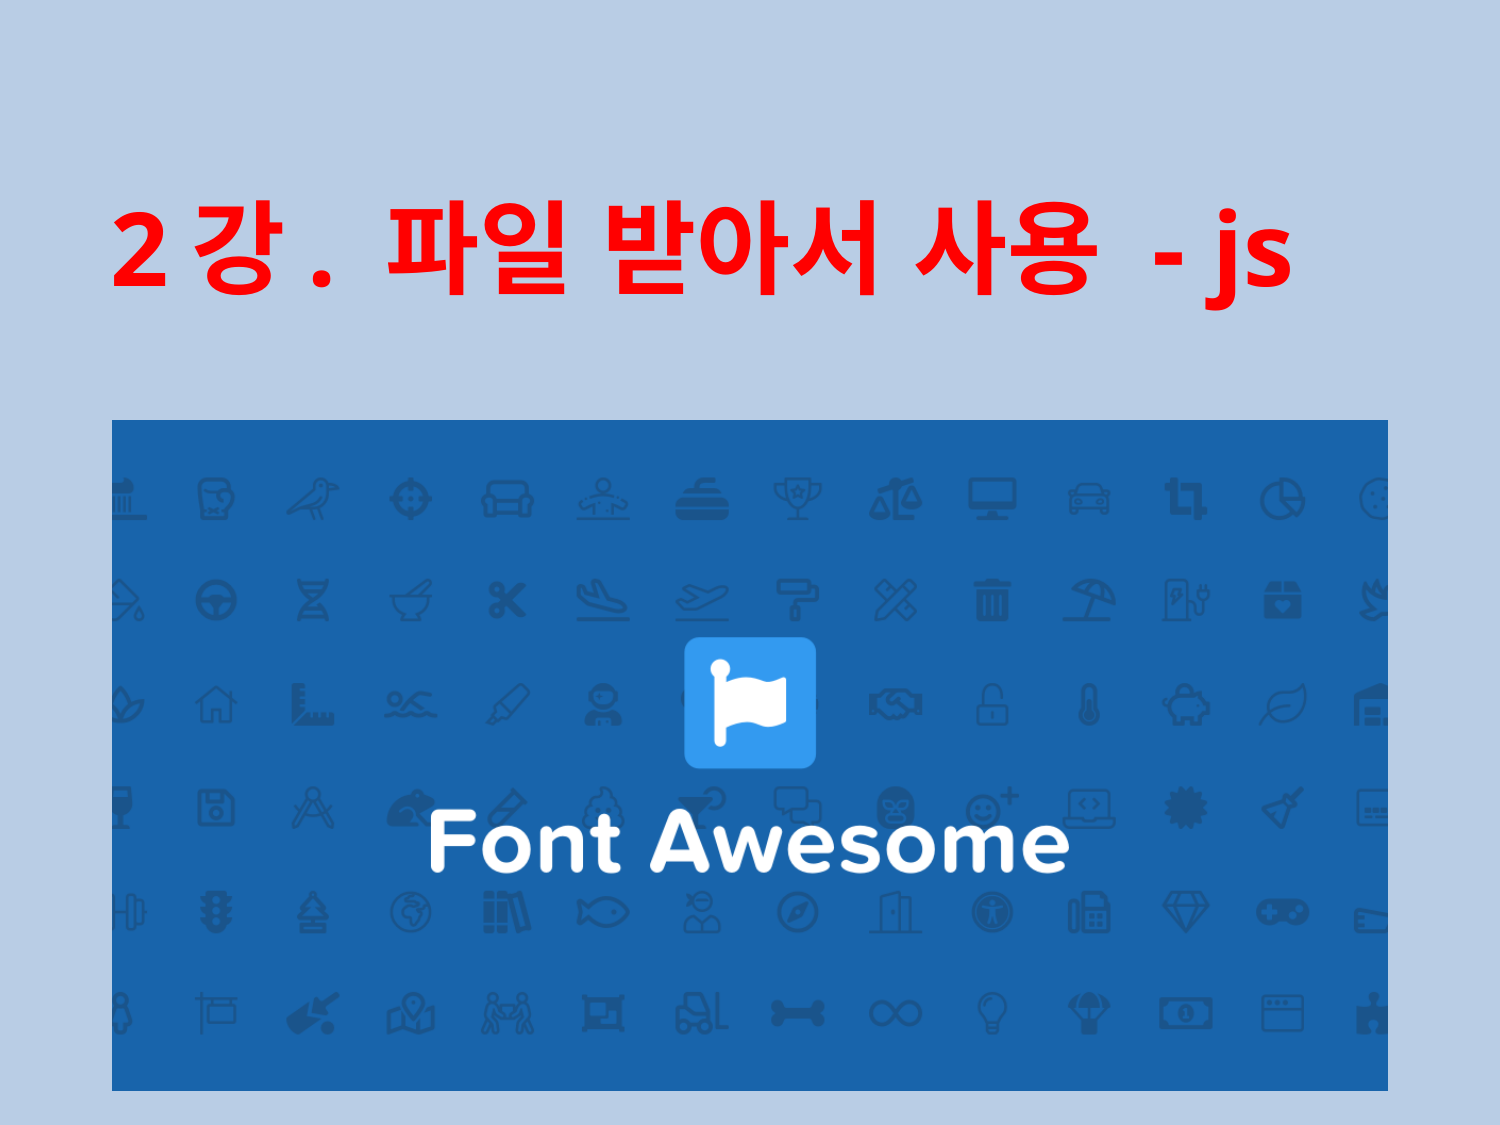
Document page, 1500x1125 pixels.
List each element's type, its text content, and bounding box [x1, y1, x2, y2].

text_box 2강. 파일 받아서 사용 - js [64, 125, 1340, 367]
picture [112, 420, 1388, 1091]
